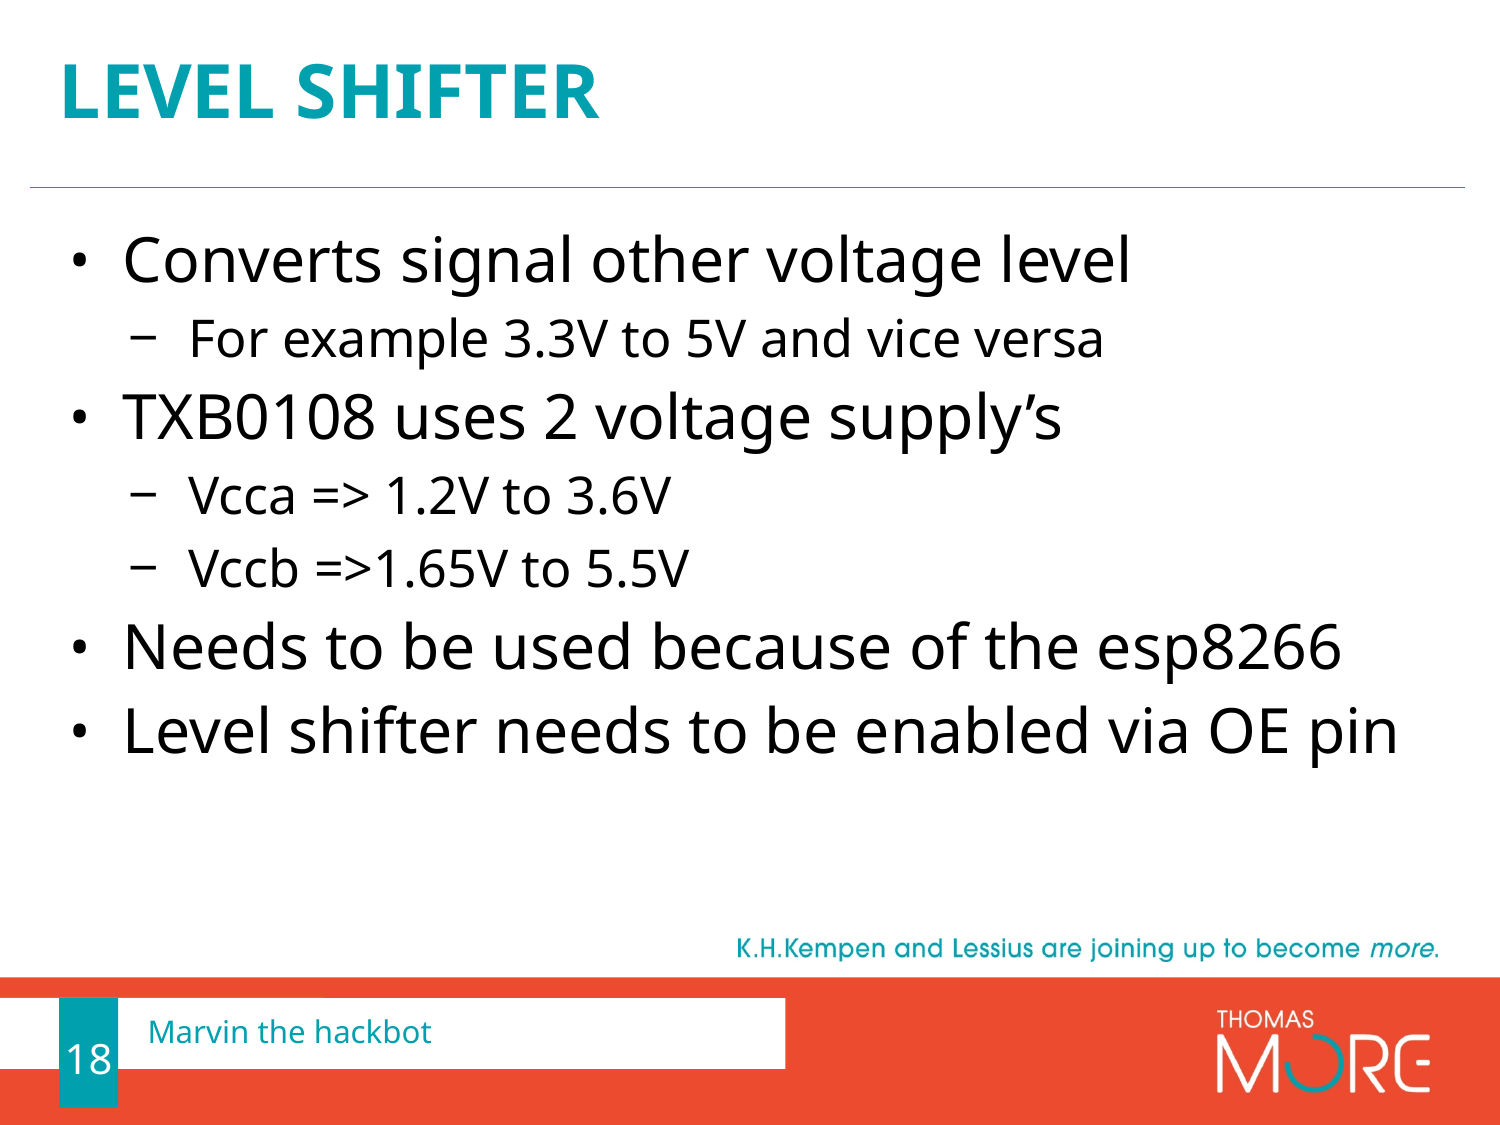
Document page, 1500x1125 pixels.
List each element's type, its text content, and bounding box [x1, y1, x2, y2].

picture [1187, 980, 1459, 1122]
picture [738, 938, 1438, 962]
slide_number 18 [59, 998, 119, 1108]
list Converts signal other voltage level For example 3.3V to 5V and vice versa TXB0108 uses 2 voltage supply’s Vcca => 1.2V to 3.6V Vccb =>1.65V to 5.5V Needs to be used because of the esp8266 Level shifter needs to be enabled via OE pin [0, 188, 1499, 914]
title Level shifter [0, 0, 1500, 188]
footer Marvin the hackbot [123, 998, 786, 1069]
